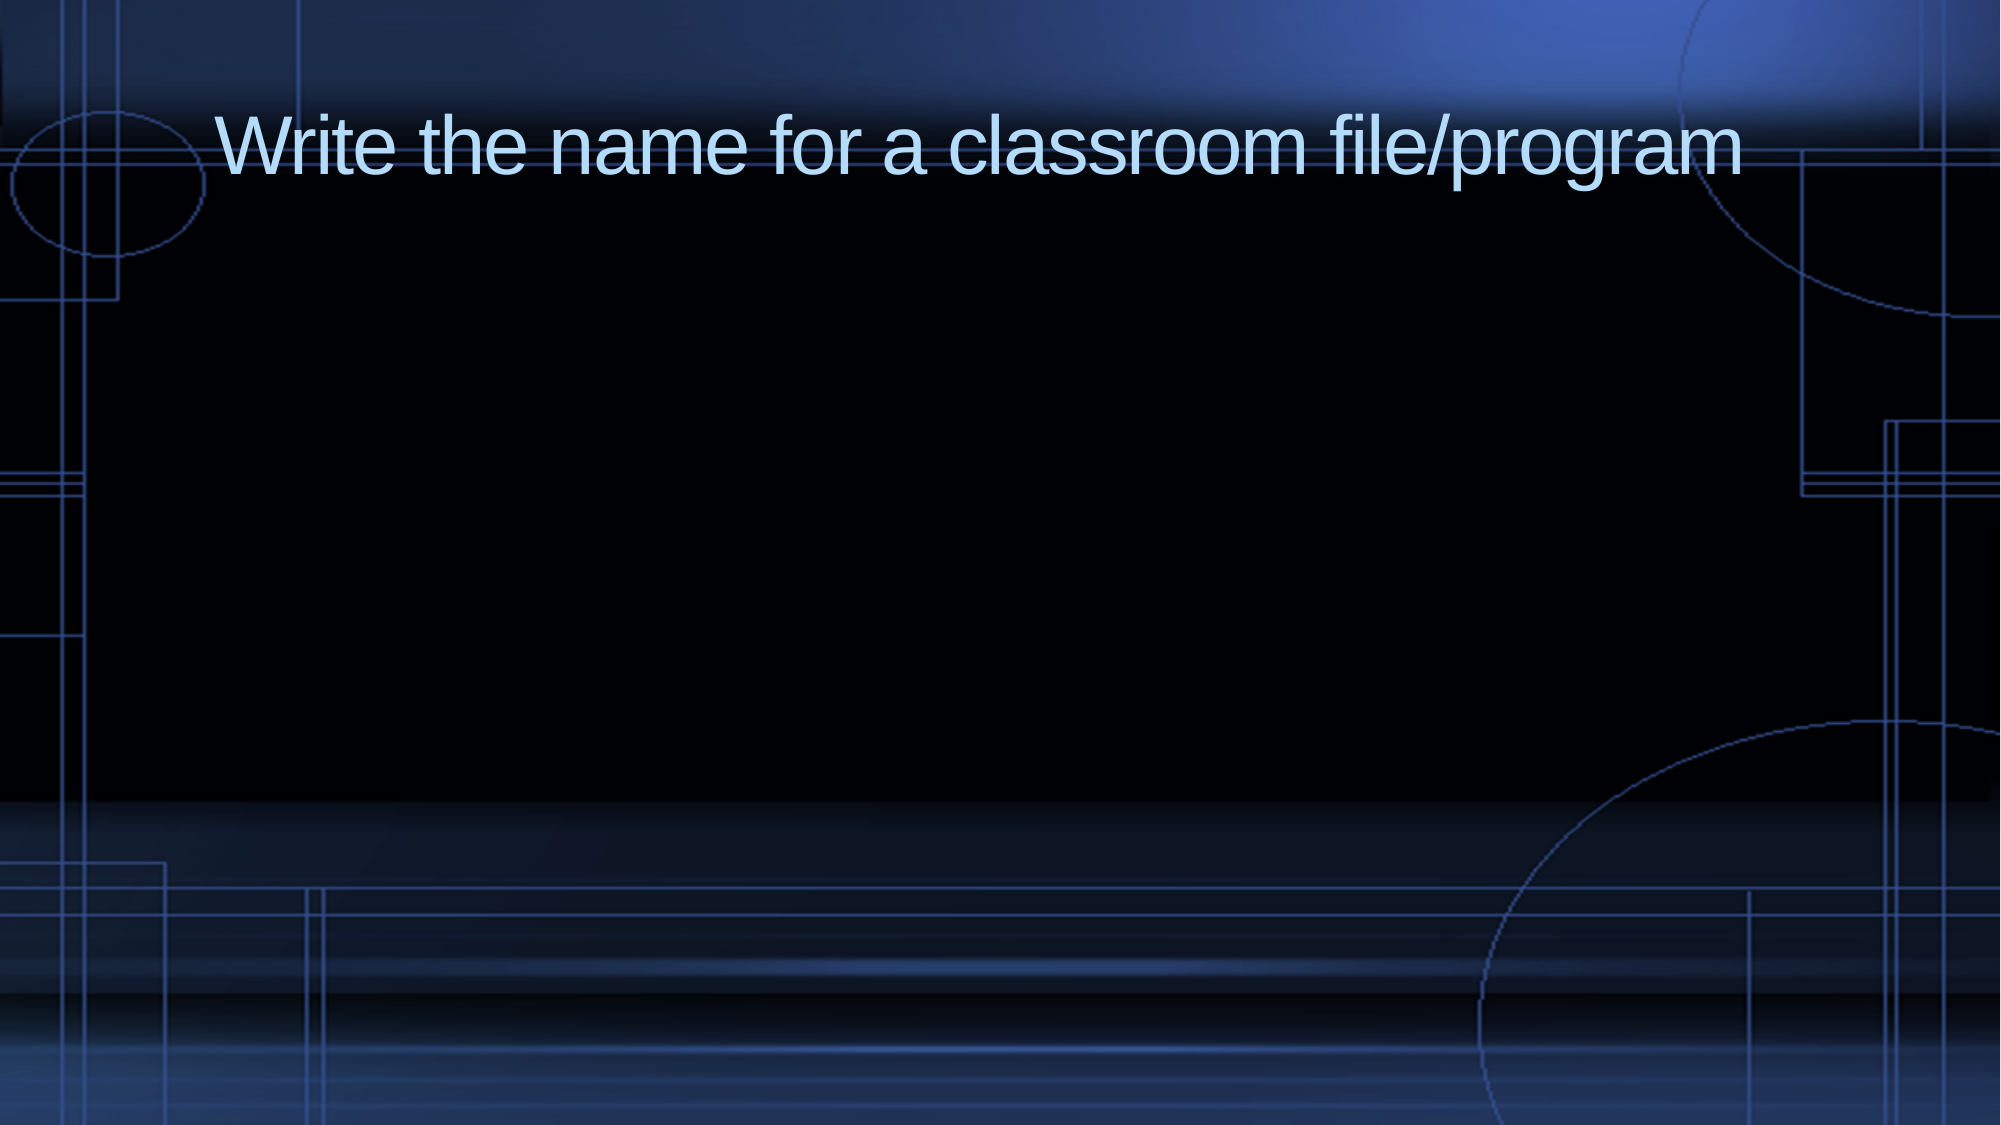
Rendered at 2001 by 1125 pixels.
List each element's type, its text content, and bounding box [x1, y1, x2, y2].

picture [0, 0, 2001, 1125]
title Write the name for a classroom file/program [200, 83, 1900, 234]
